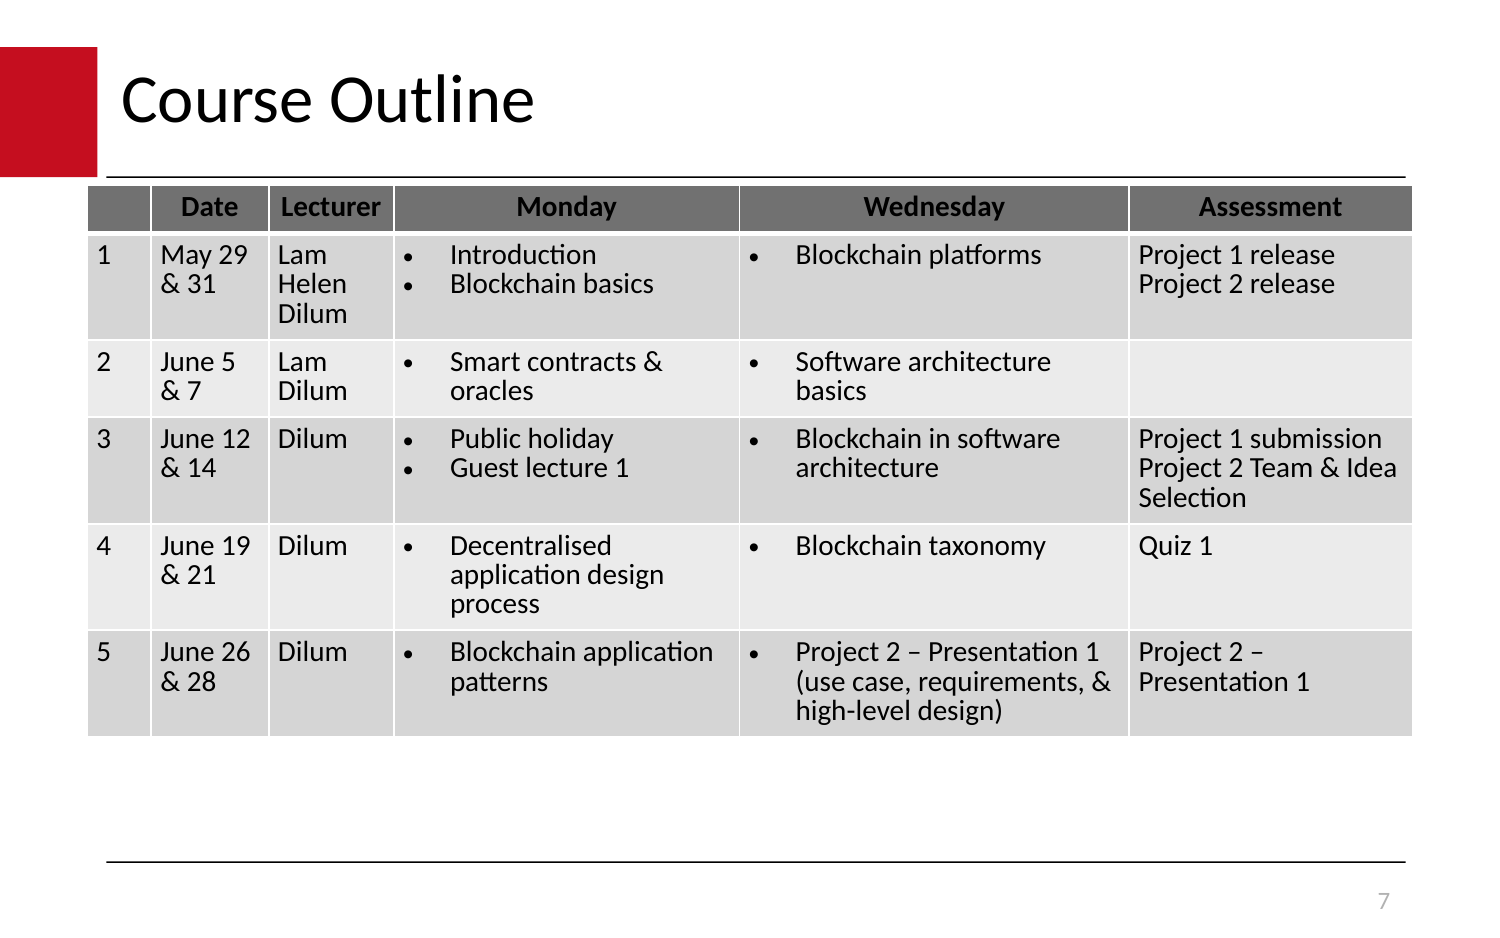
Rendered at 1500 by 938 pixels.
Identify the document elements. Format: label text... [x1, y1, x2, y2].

table_cell Blockchain taxonomy [740, 525, 1128, 629]
table_cell 5 [88, 631, 150, 736]
table_cell Introduction Blockchain basics [395, 236, 739, 339]
table_cell Blockchain in software architecture [740, 418, 1128, 523]
table_header Wednesday [740, 186, 1128, 231]
table_cell Blockchain platforms [740, 236, 1128, 339]
table_header Assessment [1130, 186, 1412, 231]
table_cell 4 [88, 525, 150, 629]
table_cell Smart contracts & oracles [395, 341, 739, 416]
table_cell 3 [88, 418, 150, 523]
table_cell Lam Helen Dilum [270, 236, 393, 339]
table_header Monday [395, 186, 739, 231]
table_cell June 19 & 21 [152, 525, 268, 629]
table_cell Dilum [270, 418, 393, 523]
slide_number 7 [1101, 880, 1406, 918]
table_cell Project 1 release Project 2 release [1130, 236, 1412, 339]
title Course Outline [106, 47, 1406, 154]
table_cell Dilum [270, 631, 393, 736]
table_cell [1130, 341, 1412, 416]
table_cell June 5 & 7 [152, 341, 268, 416]
table_cell Dilum [270, 525, 393, 629]
table_cell Blockchain application patterns [395, 631, 739, 736]
table_cell Software architecture basics [740, 341, 1128, 416]
table_cell Public holiday Guest lecture 1 [395, 418, 739, 523]
table_cell Decentralised application design process [395, 525, 739, 629]
table_header Date [152, 186, 268, 231]
table_cell June 26 & 28 [152, 631, 268, 736]
table_cell Project 1 submission Project 2 Team & Idea Selection [1130, 418, 1412, 523]
table_header Lecturer [270, 186, 393, 231]
table_cell 2 [88, 341, 150, 416]
table_cell Project 2 – Presentation 1 (use case, requirements, & high-level design) [740, 631, 1128, 736]
table_cell May 29 & 31 [152, 236, 268, 339]
table_cell Project 2 – Presentation 1 [1130, 631, 1412, 736]
table_header [88, 186, 150, 231]
table_cell June 12 & 14 [152, 418, 268, 523]
table_cell Lam Dilum [270, 341, 393, 416]
table_cell Quiz 1 [1130, 525, 1412, 629]
table_cell 1 [88, 236, 150, 339]
